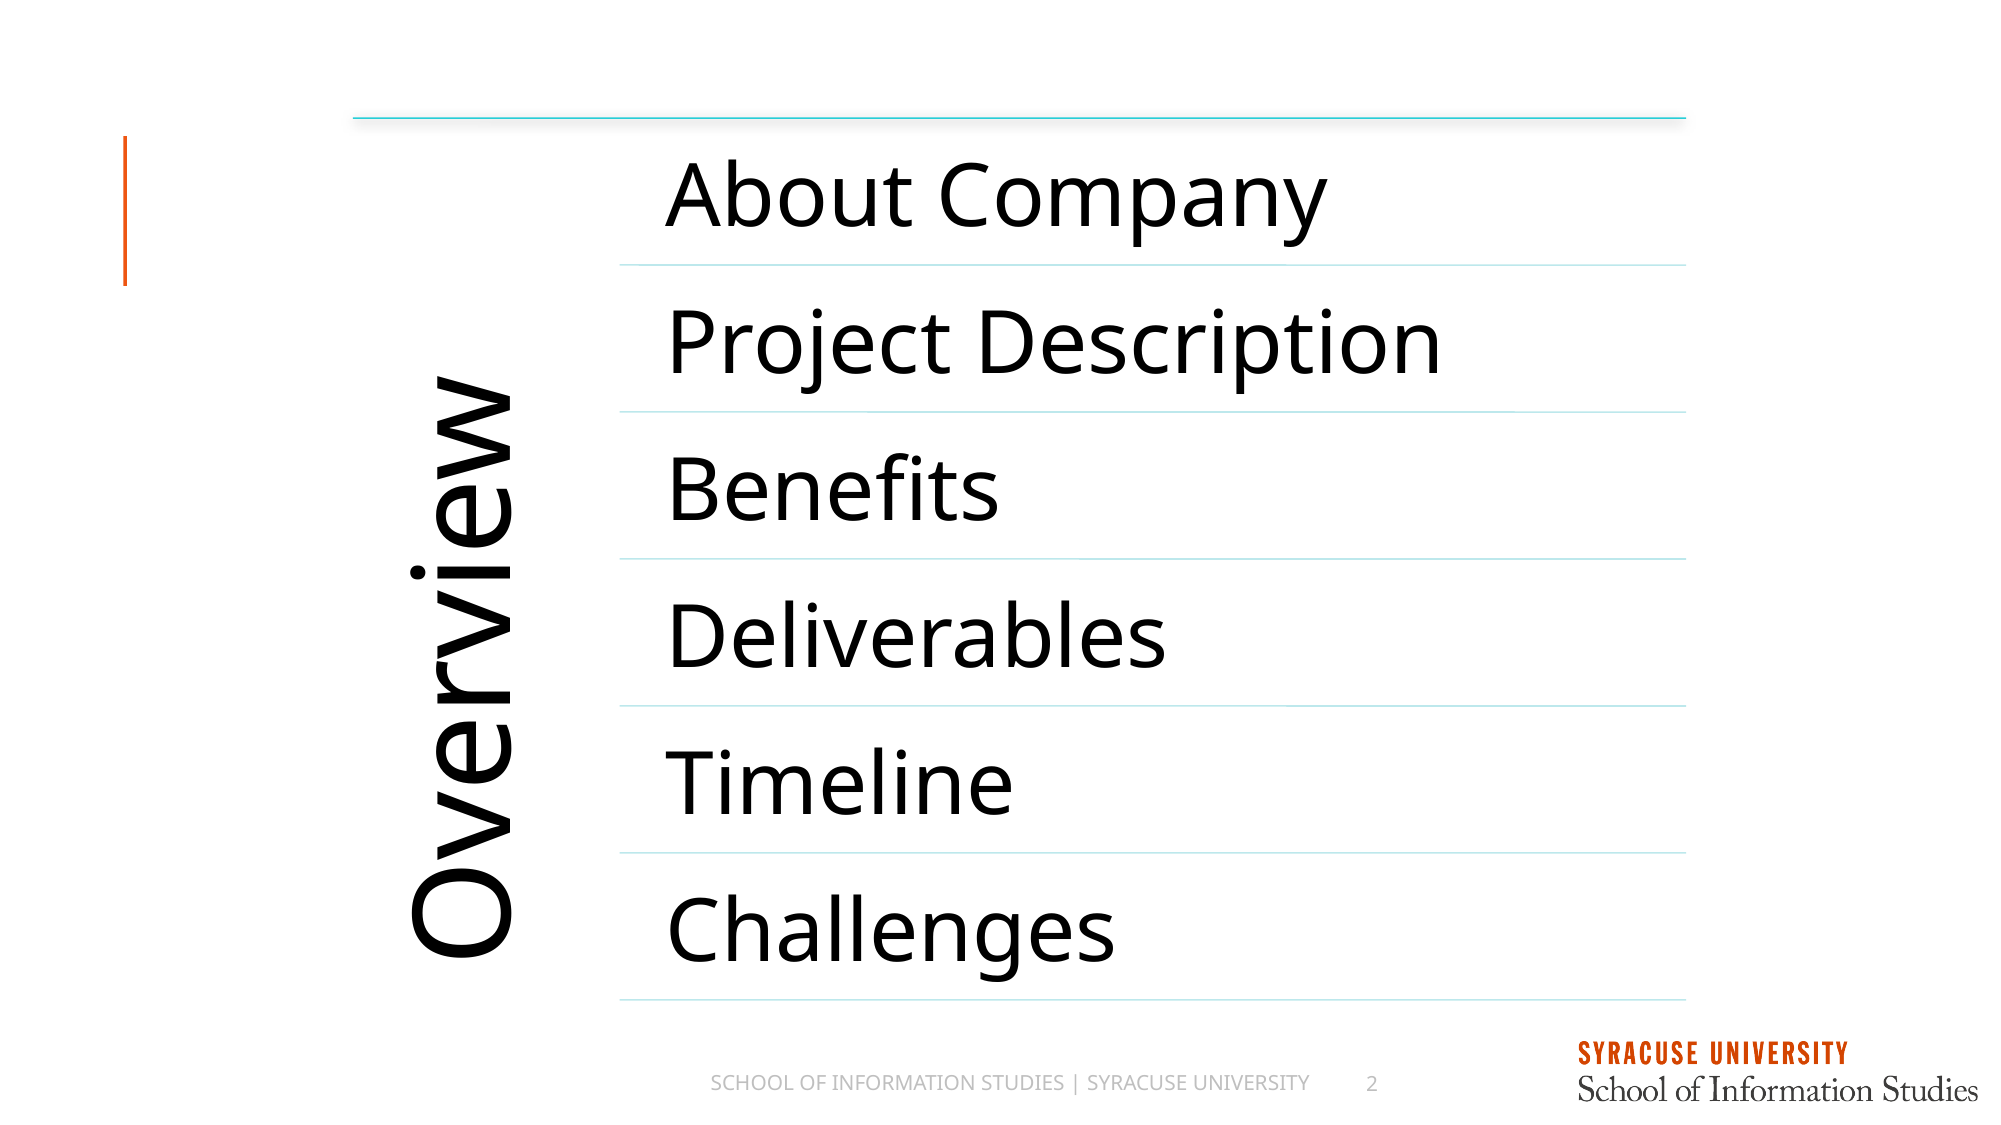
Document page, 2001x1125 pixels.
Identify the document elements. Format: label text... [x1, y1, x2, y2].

picture [1555, 1017, 2001, 1125]
footer School of Information Studies | Syracuse University [584, 1061, 1325, 1107]
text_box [352, 117, 1687, 1008]
slide_number 2 [1351, 1062, 1556, 1108]
